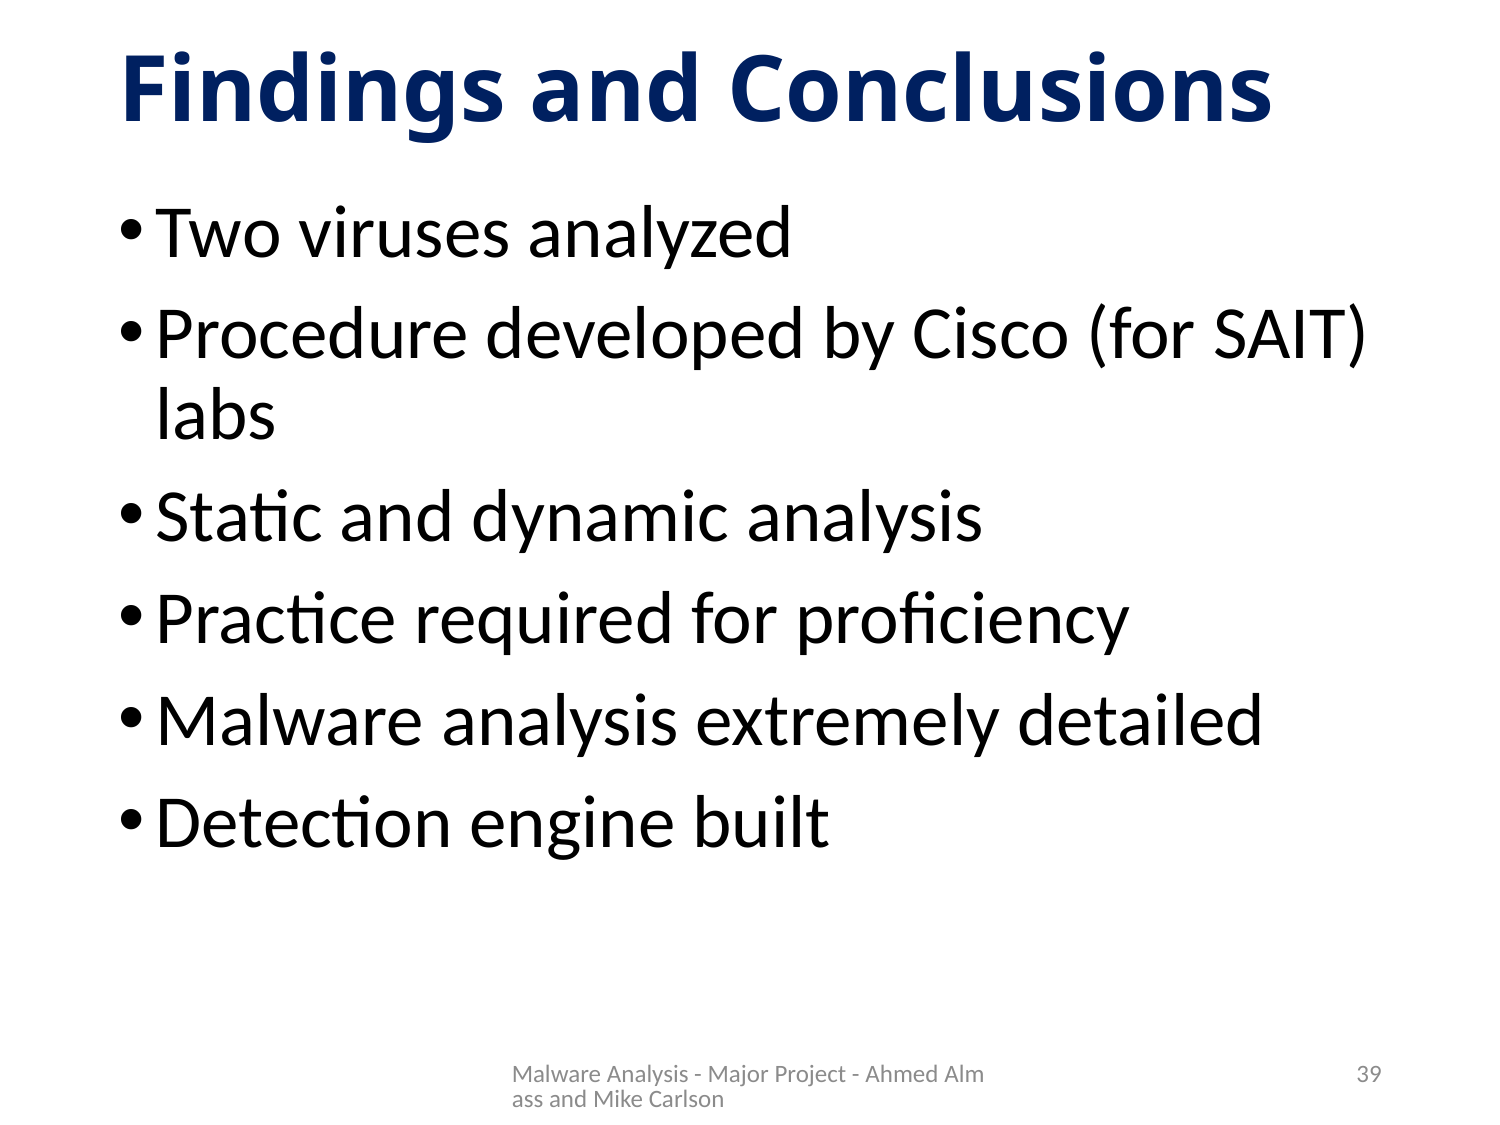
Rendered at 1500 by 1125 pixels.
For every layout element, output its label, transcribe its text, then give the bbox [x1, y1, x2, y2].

slide_number 39 [1059, 1042, 1397, 1103]
footer Malware Analysis - Major Project - Ahmed Almass and Mike Carlson [496, 1042, 1004, 1103]
list Two viruses analyzed Procedure developed by Cisco (for SAIT) labs Static and dynamic analysis Practice required for proficiency Malware analysis extremely detailed Detection engine built [103, 184, 1397, 1014]
title Findings and Conclusions [103, 32, 1397, 150]
